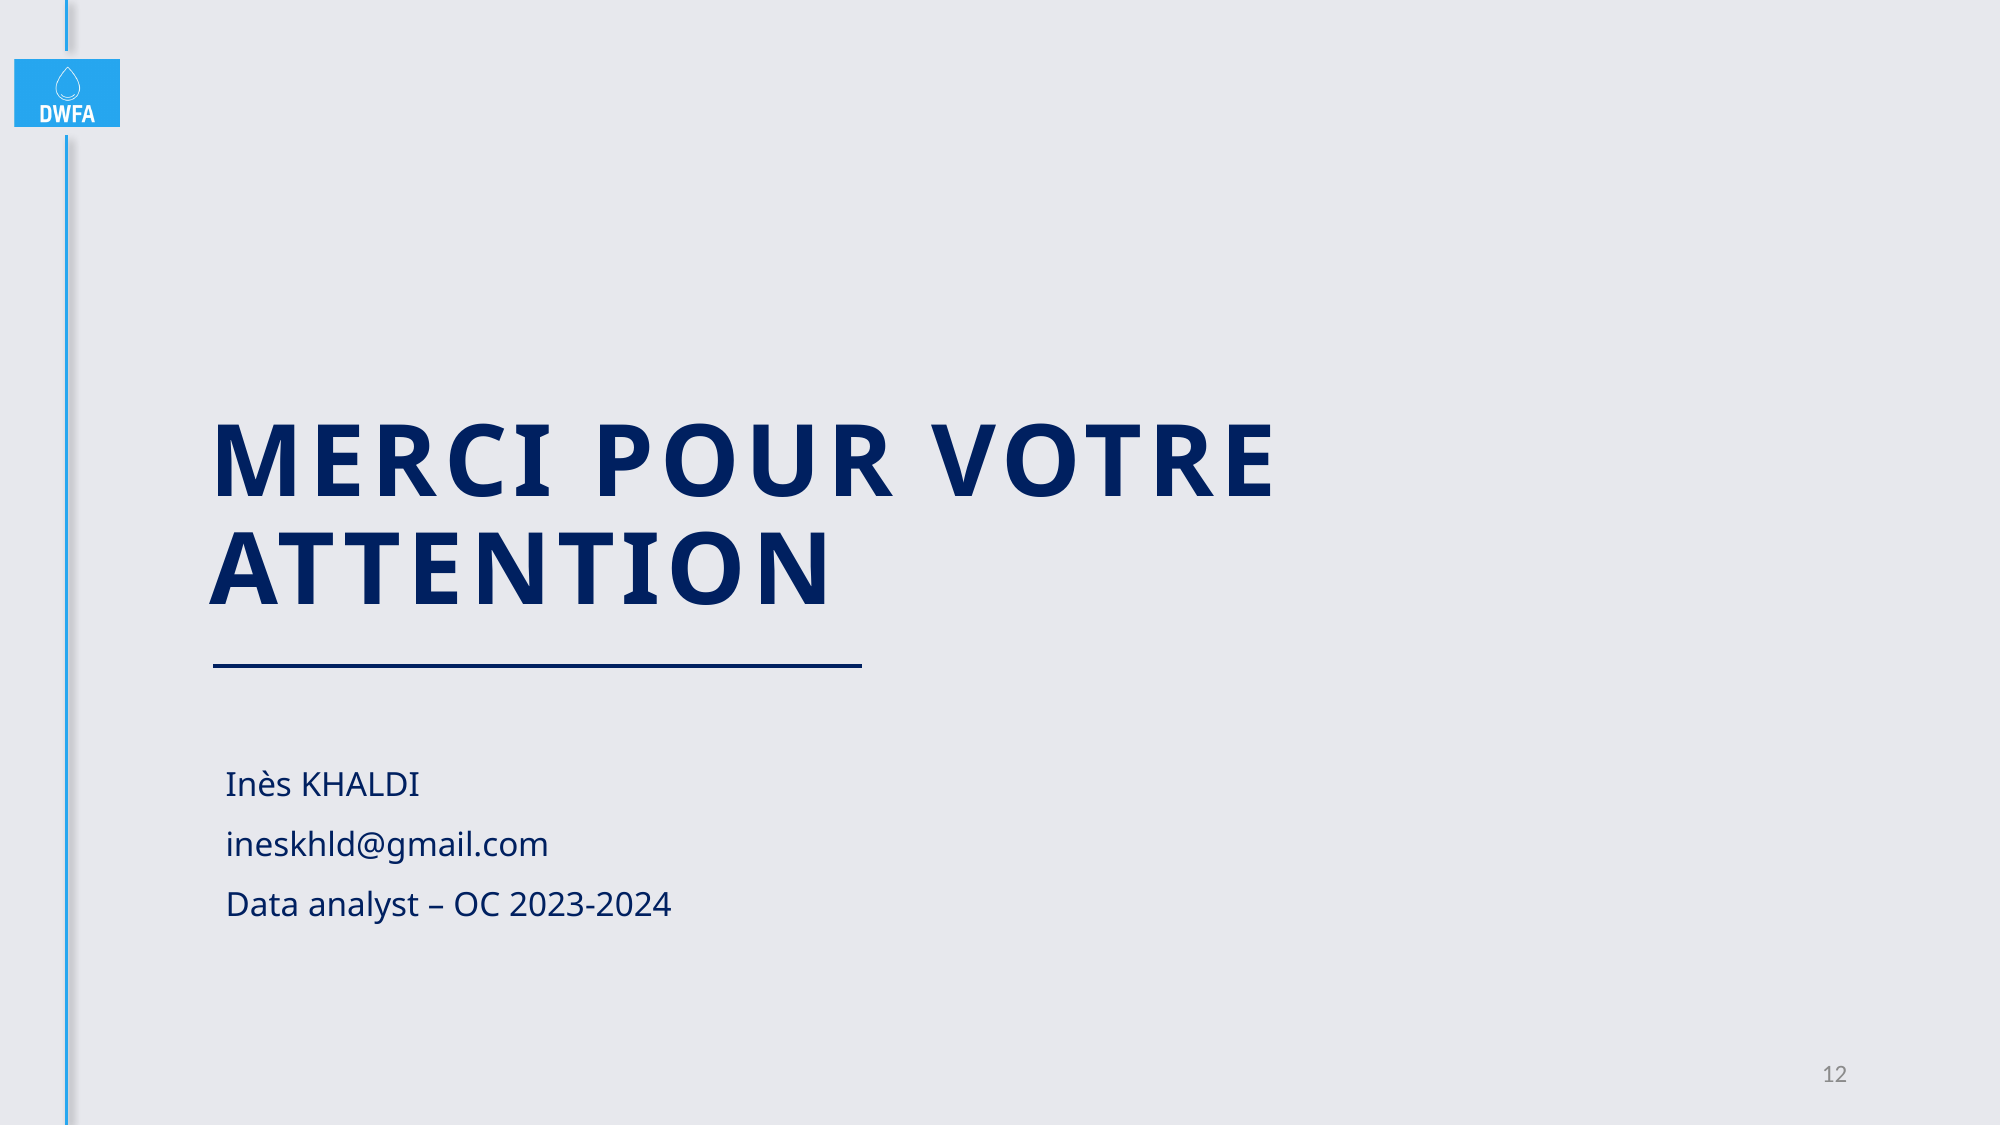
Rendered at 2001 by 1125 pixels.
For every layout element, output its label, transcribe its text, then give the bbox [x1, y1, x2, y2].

slide_number 12 [1412, 1042, 1863, 1103]
title MERCI POUR VOTRE ATTENTION [194, 331, 1862, 705]
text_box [14, 0, 120, 1125]
text_box Inès KHALDI ineskhld@gmail.com Data analyst – OC 2023-2024 [210, 735, 688, 930]
